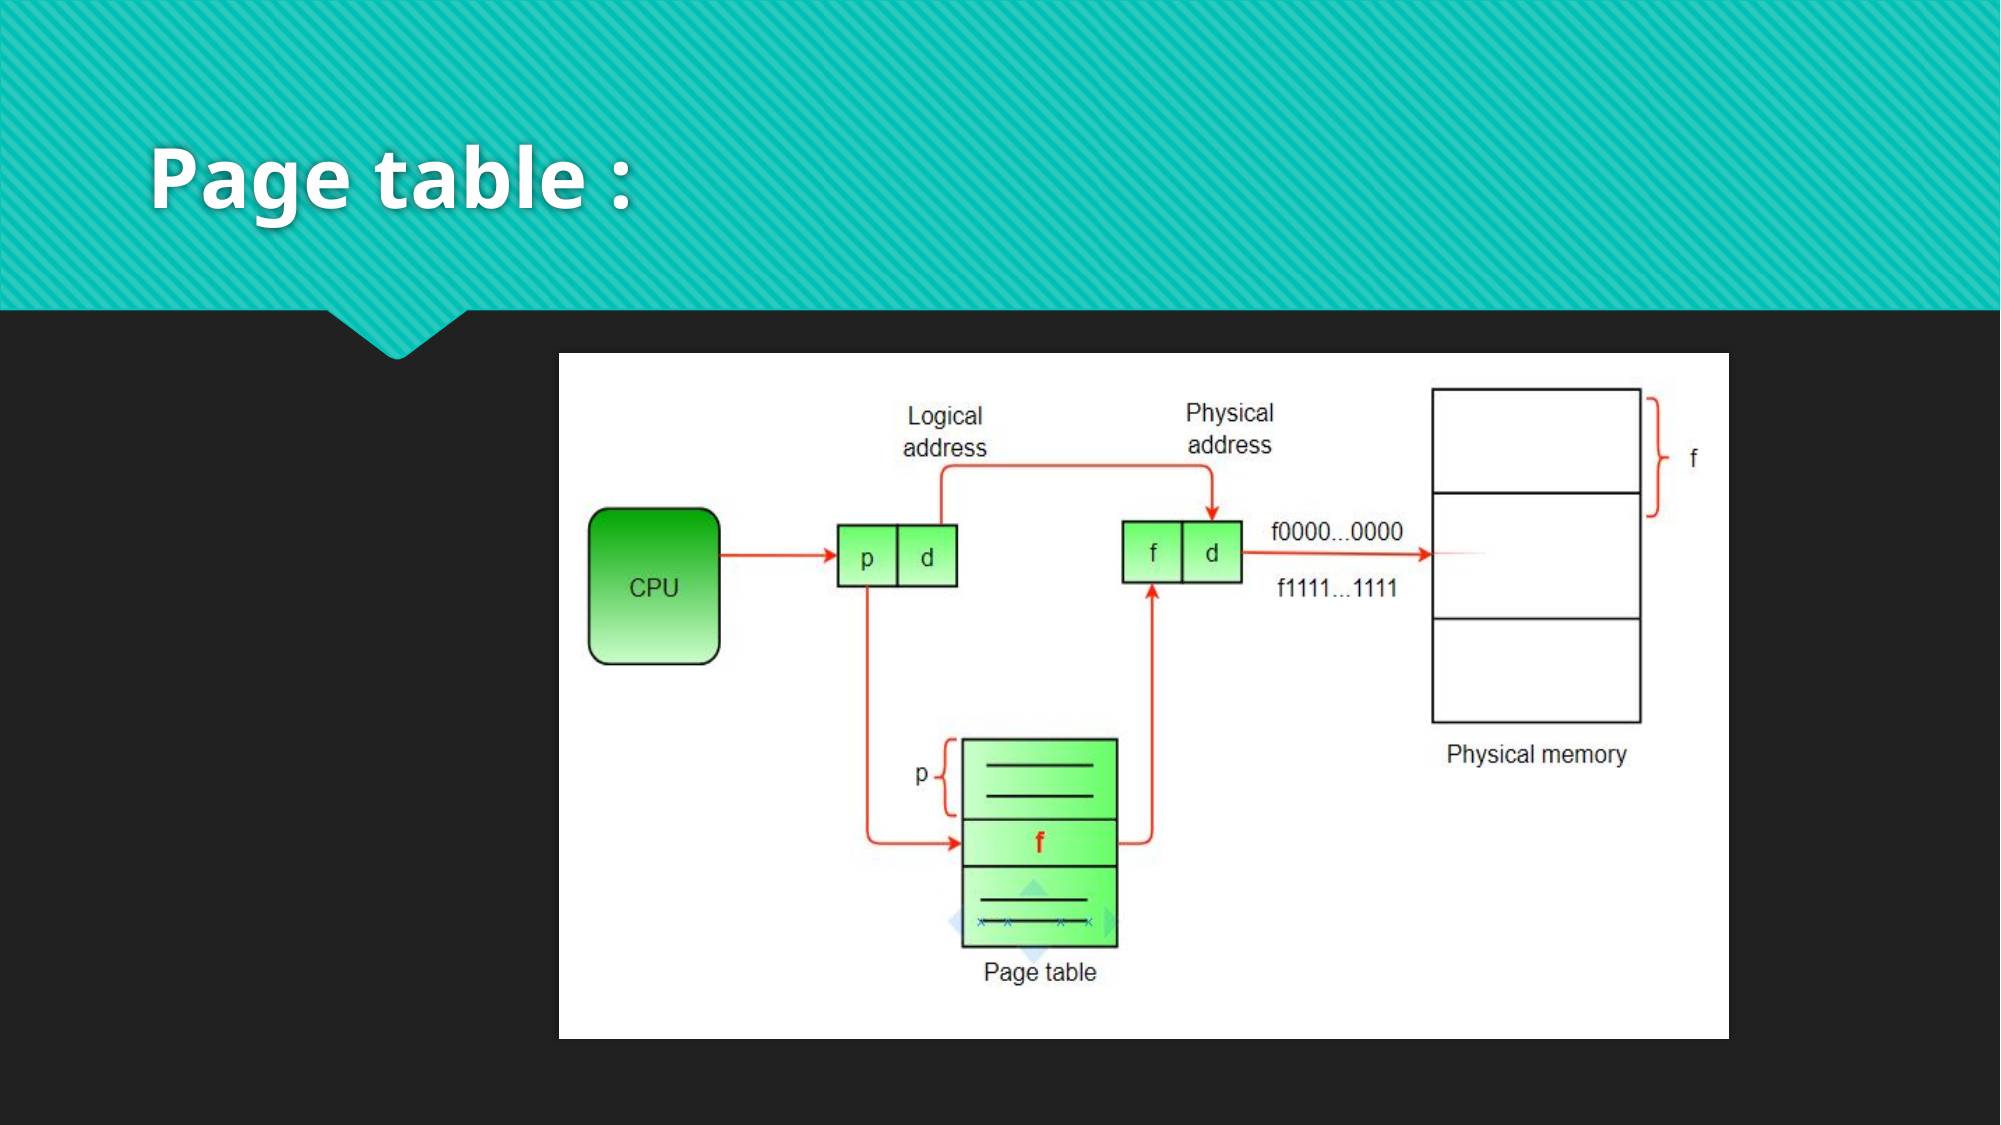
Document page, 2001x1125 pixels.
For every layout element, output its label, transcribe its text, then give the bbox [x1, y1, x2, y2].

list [558, 353, 1729, 1040]
title Page table : [132, 73, 1868, 233]
